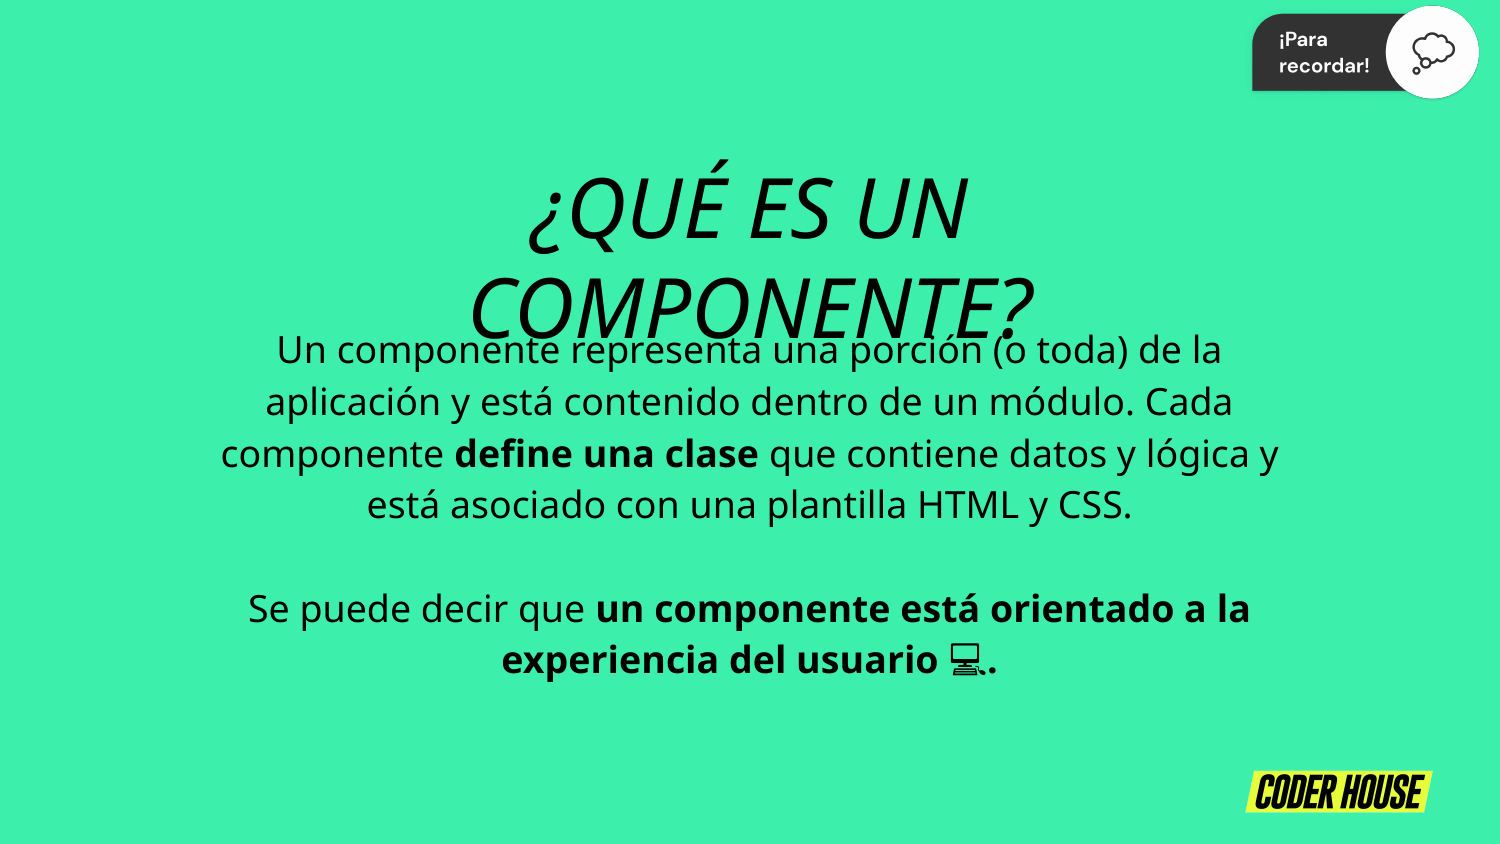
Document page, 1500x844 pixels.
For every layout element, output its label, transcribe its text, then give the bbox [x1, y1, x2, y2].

text_box Un componente representa una porción (o toda) de la aplicación y está contenido dentro de un módulo. Cada componente define una clase que contiene datos y lógica y está asociado con una plantilla HTML y CSS. Se puede decir que un componente está orientado a la experiencia del usuario 💻. [199, 304, 1301, 695]
picture [1231, 0, 1500, 106]
picture [1241, 764, 1437, 819]
text_box ¿QUÉ ES UN COMPONENTE? [285, 140, 1215, 257]
